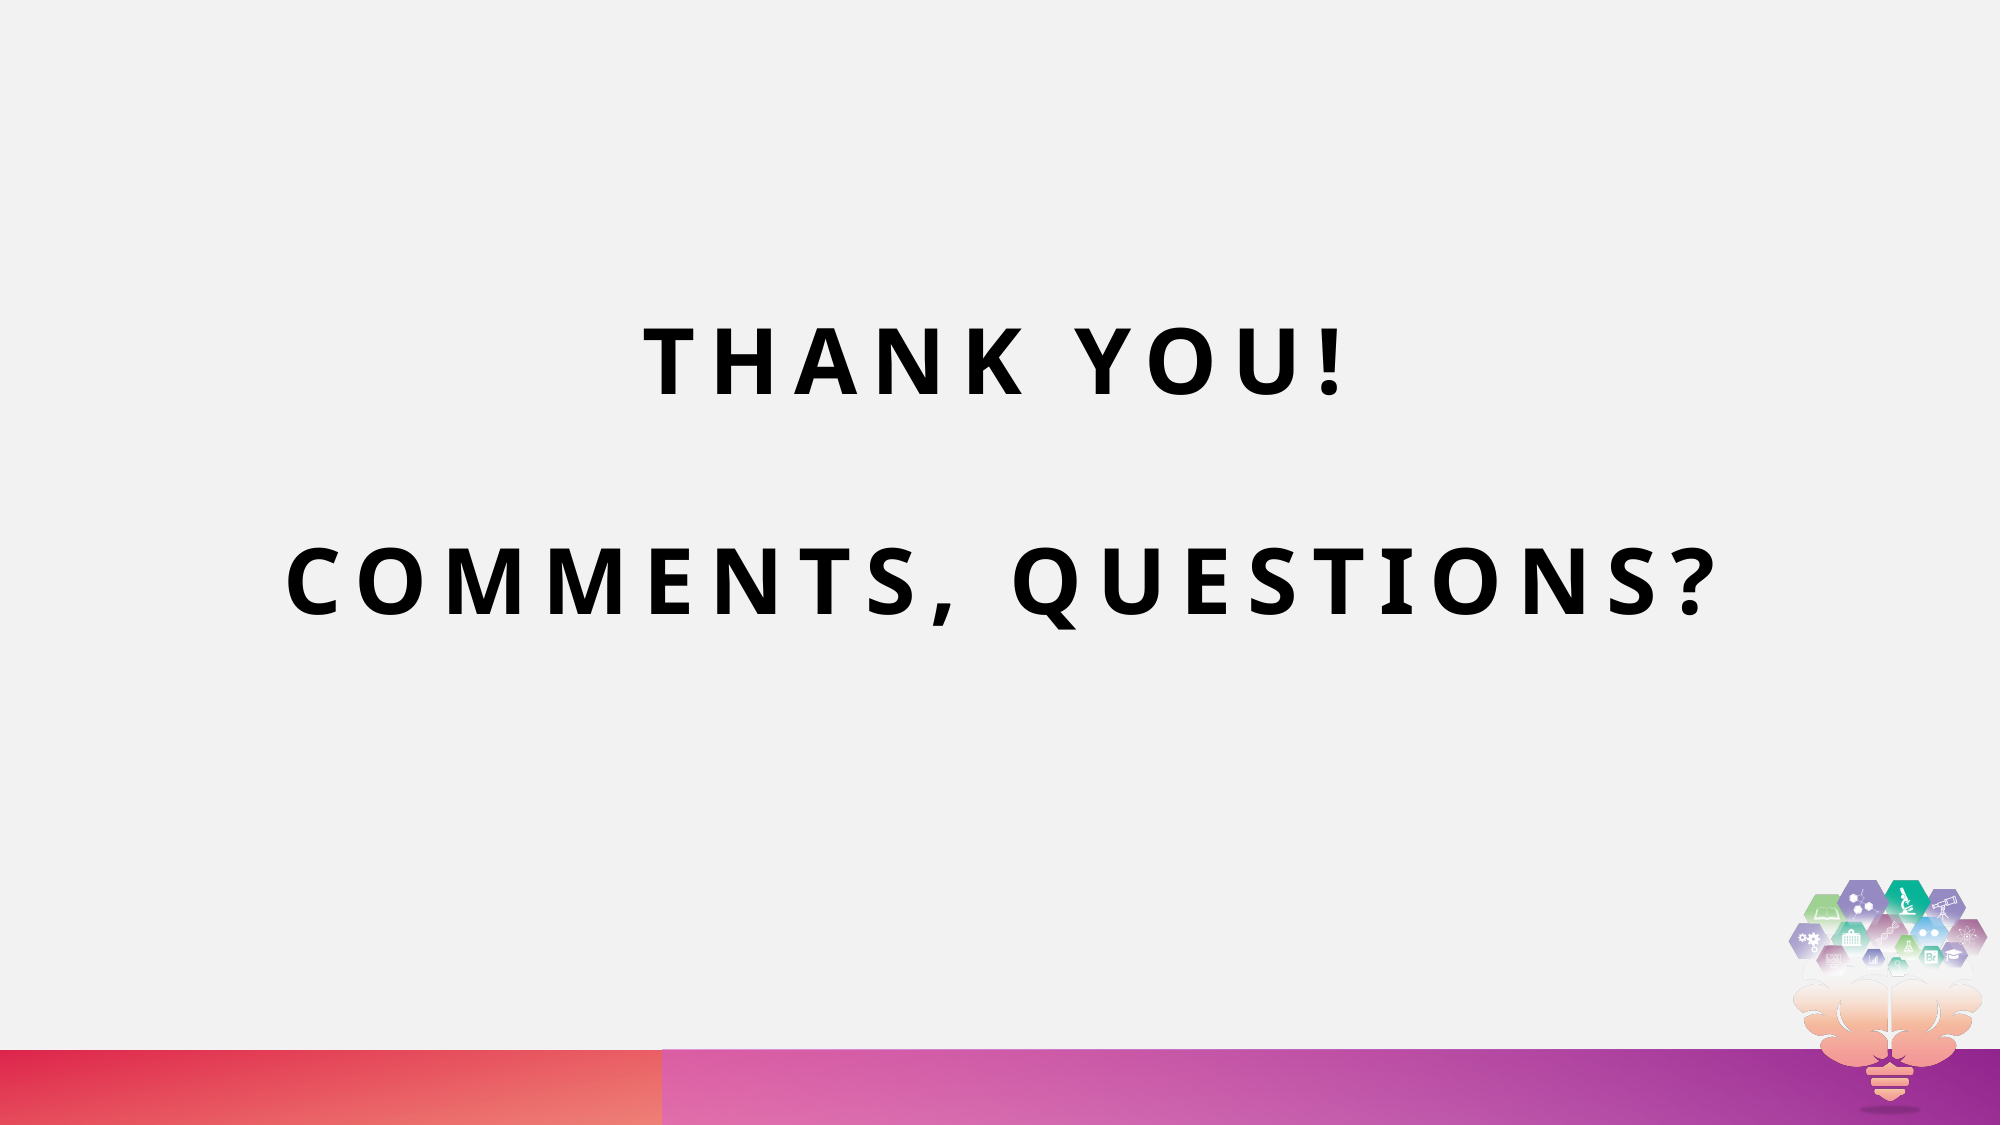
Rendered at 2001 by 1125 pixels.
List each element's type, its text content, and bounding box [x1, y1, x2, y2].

title Thank you! Comments, Questions? [42, 226, 1958, 633]
picture [1754, 860, 2000, 1125]
